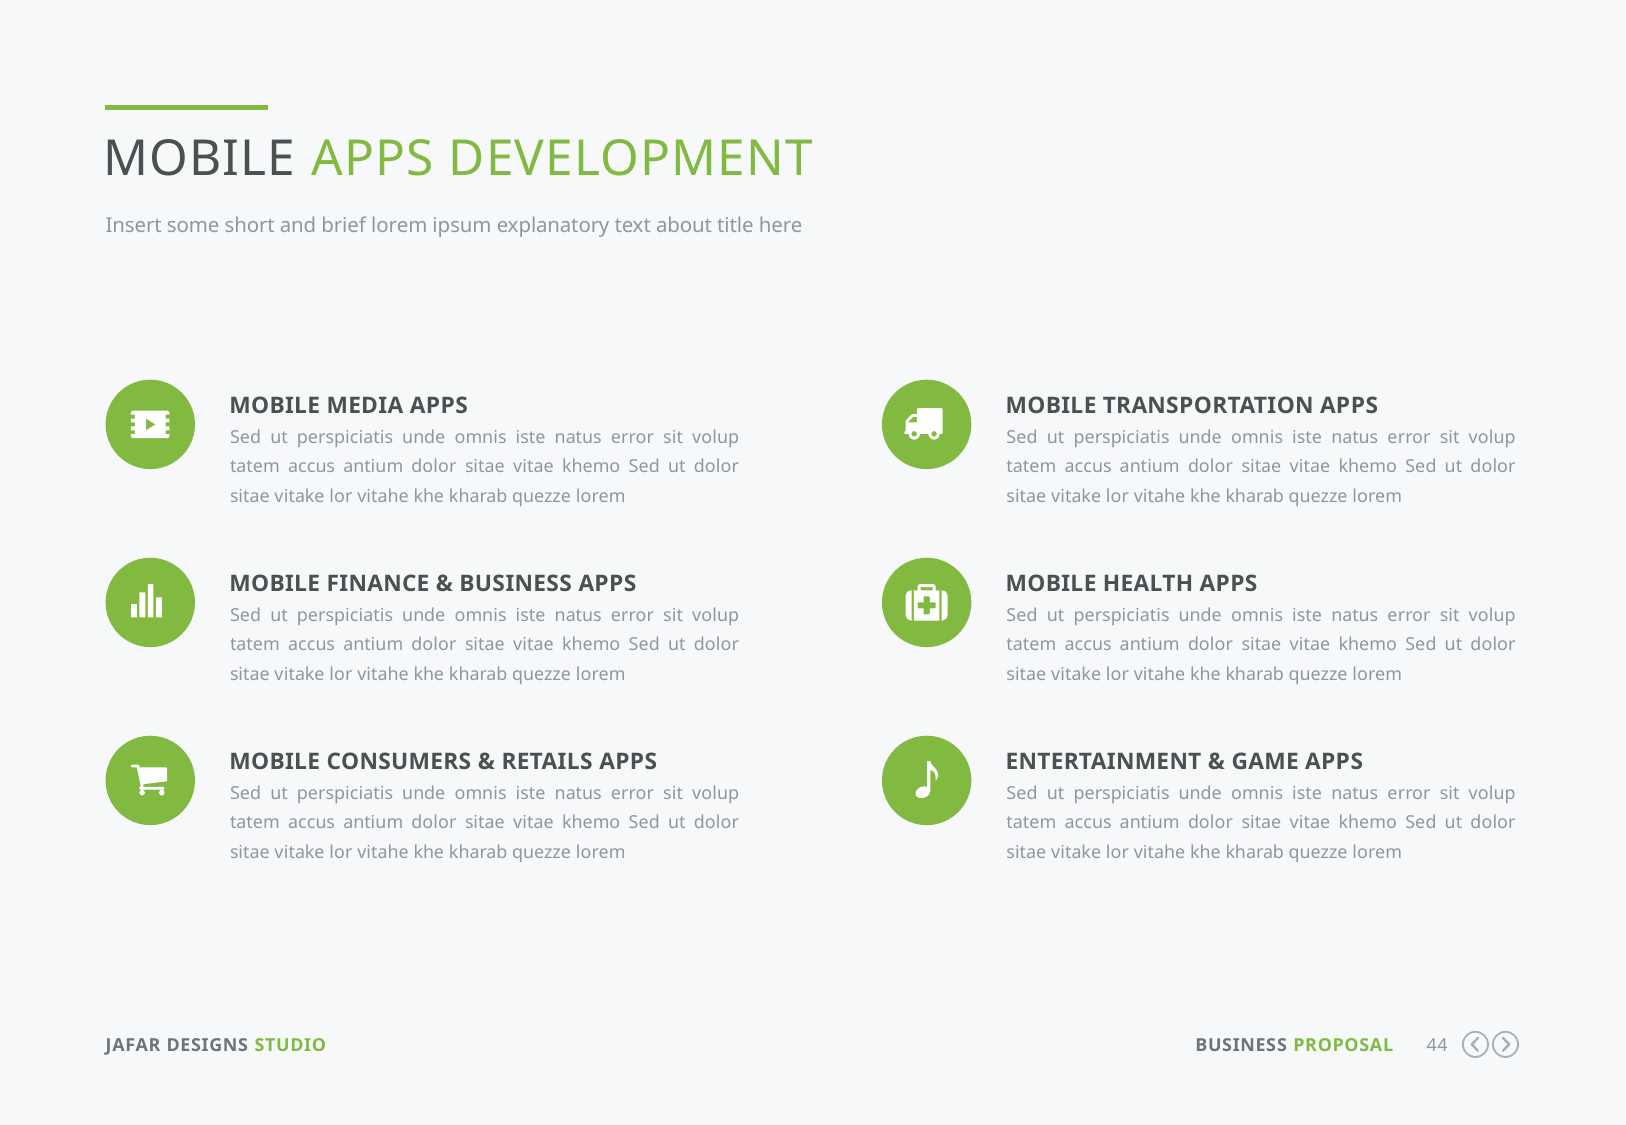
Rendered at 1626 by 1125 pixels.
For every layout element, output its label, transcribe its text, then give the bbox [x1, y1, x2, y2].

list Mobile Apps Development [103, 125, 1518, 187]
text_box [229, 557, 741, 685]
list Insert some short and brief lorem ipsum explanatory text about title here [105, 209, 1519, 241]
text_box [105, 735, 195, 826]
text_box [229, 379, 741, 507]
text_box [881, 735, 972, 826]
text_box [229, 735, 741, 863]
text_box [105, 557, 195, 648]
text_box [881, 379, 972, 470]
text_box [105, 379, 195, 470]
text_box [1005, 379, 1518, 507]
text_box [1005, 735, 1518, 863]
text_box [1005, 557, 1518, 685]
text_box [881, 557, 972, 648]
